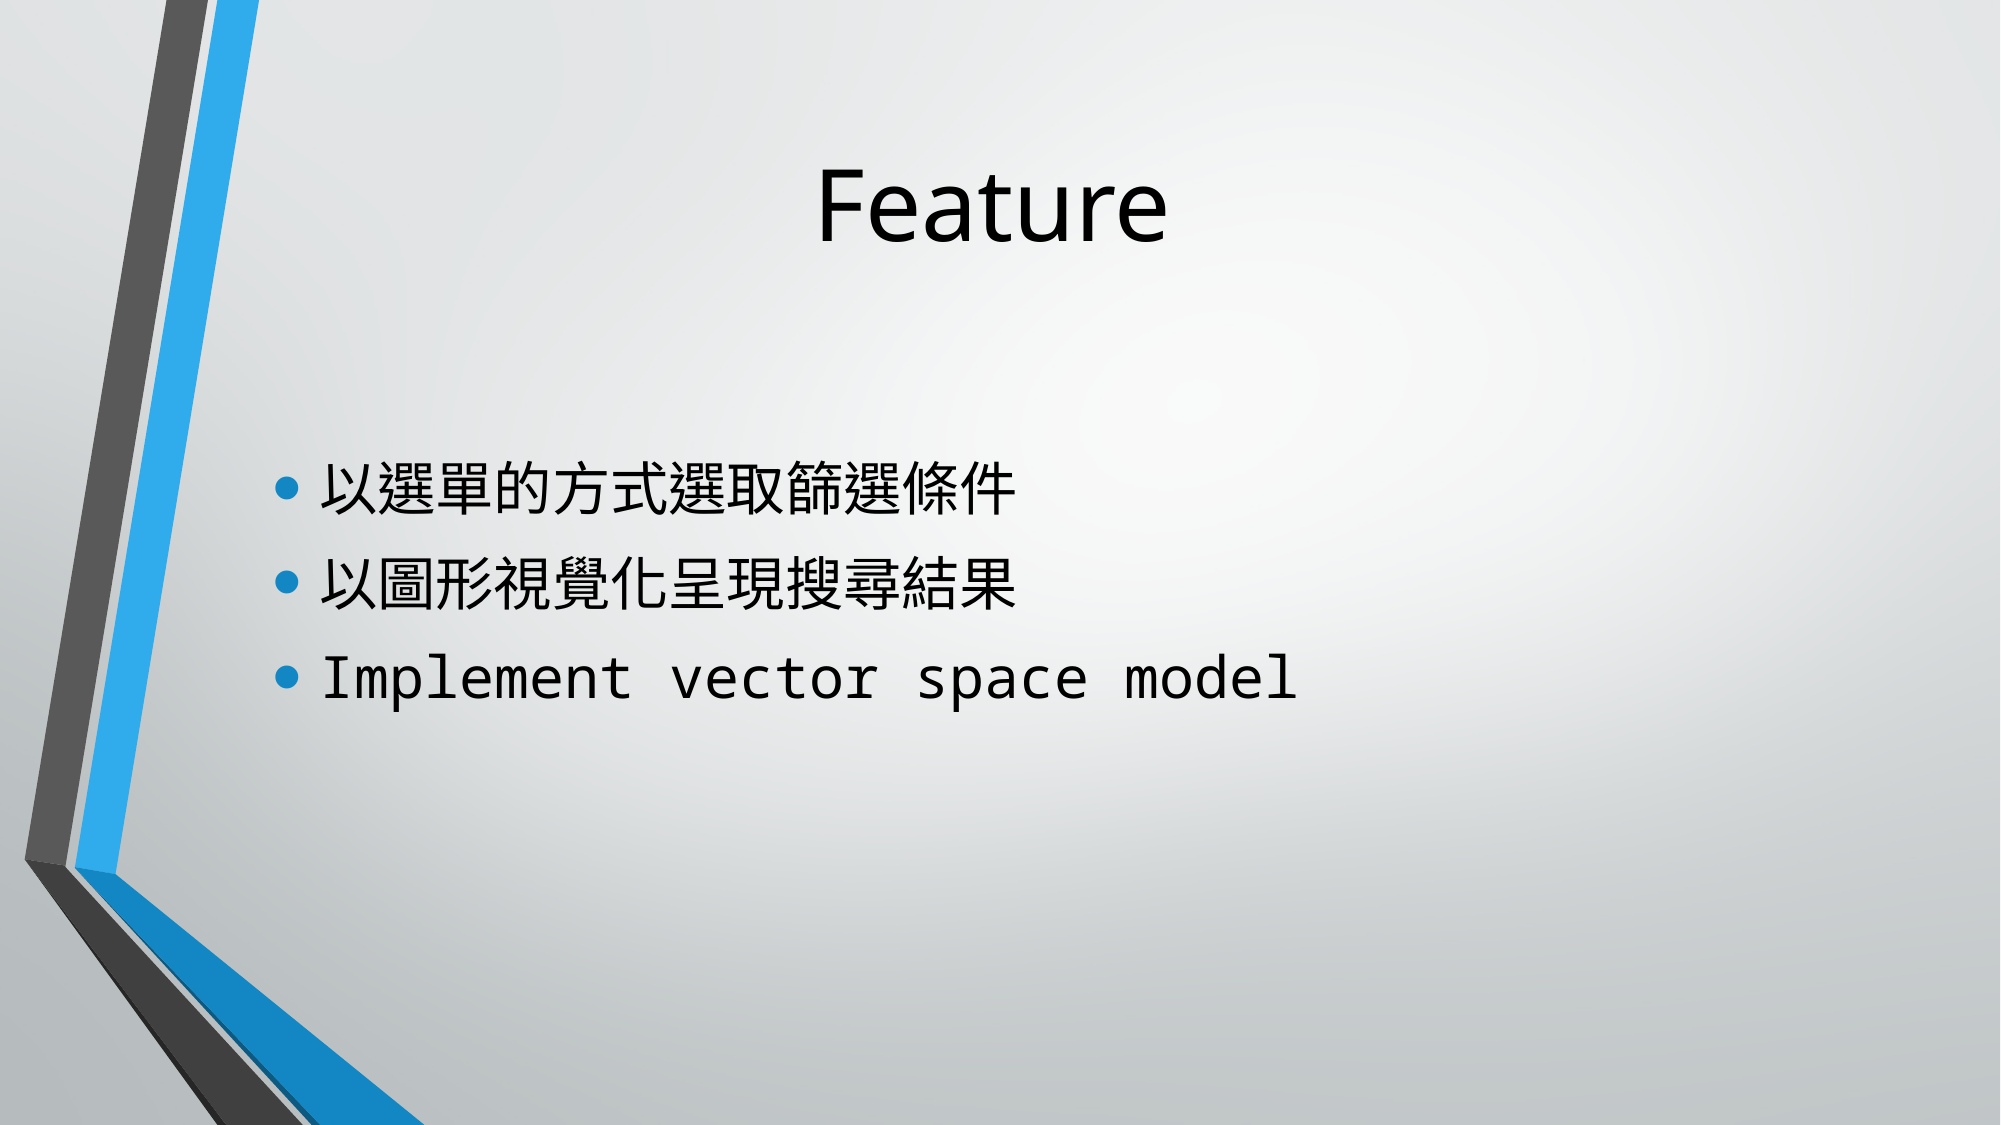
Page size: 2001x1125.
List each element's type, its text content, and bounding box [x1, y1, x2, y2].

title Feature [170, 57, 1814, 346]
list 以選單的方式選取篩選條件 以圖形視覺化呈現搜尋結果 Implement vector space model [257, 325, 1901, 838]
